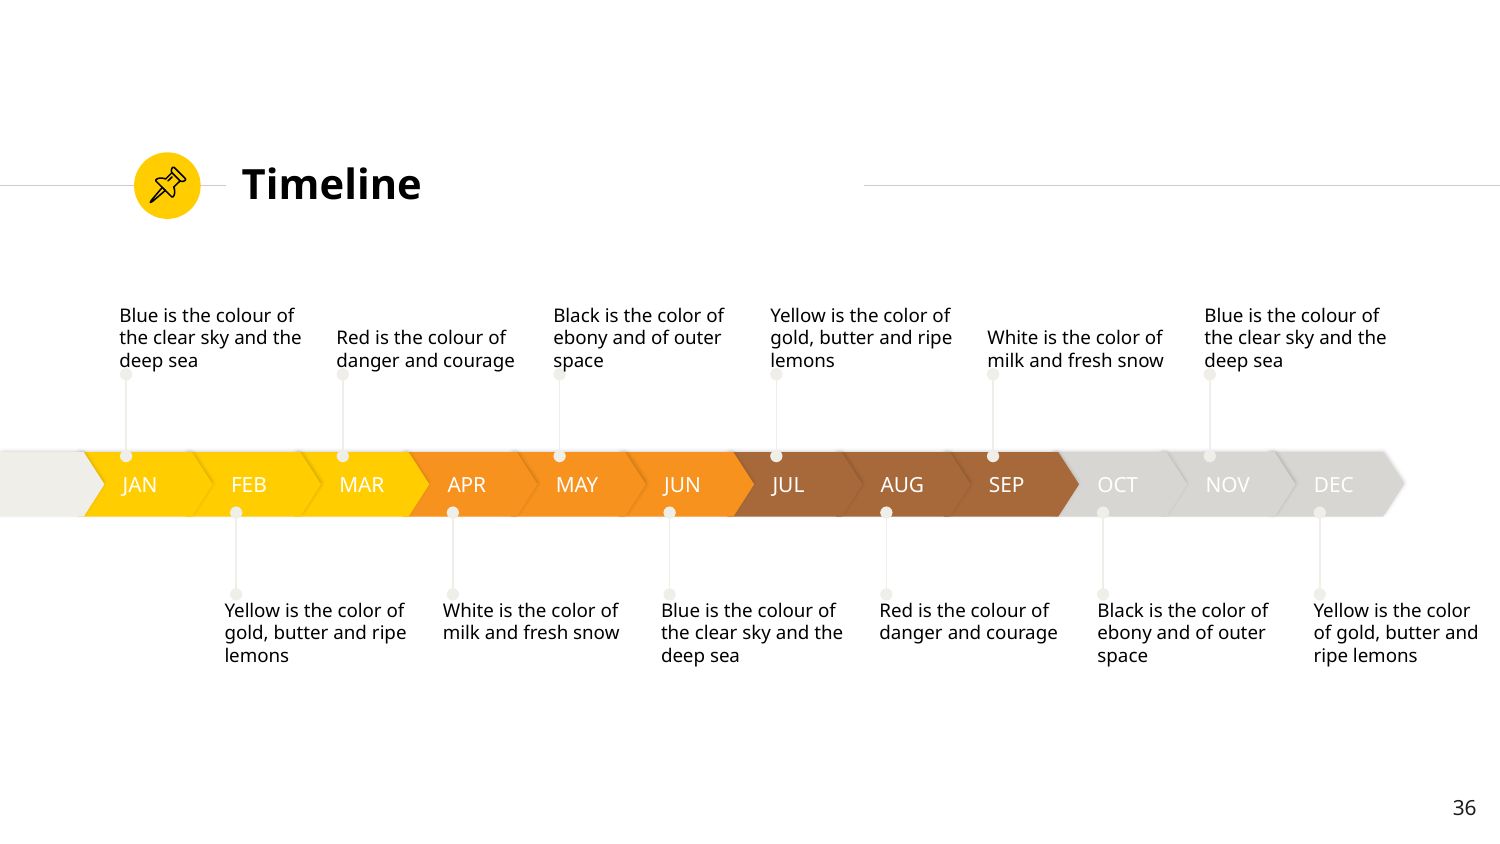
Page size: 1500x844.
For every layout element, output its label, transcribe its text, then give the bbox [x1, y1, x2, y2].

text_box White is the color of milk and fresh snow [987, 283, 1193, 371]
text_box FEB [196, 452, 322, 517]
title Timeline [226, 146, 863, 219]
text_box Blue is the colour of the clear sky and the deep sea [661, 598, 867, 686]
text_box MAY [521, 452, 646, 517]
text_box [0, 452, 105, 517]
text_box NOV [1169, 452, 1296, 517]
text_box OCT [1061, 452, 1188, 517]
text_box JUL [736, 452, 863, 517]
text_box Yellow is the color of gold, butter and ripe lemons [224, 598, 430, 686]
text_box Red is the colour of danger and courage [879, 598, 1085, 686]
text_box JAN [87, 452, 213, 517]
text_box APR [411, 452, 538, 517]
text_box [150, 166, 186, 203]
text_box Yellow is the color of gold, butter and ripe lemons [1313, 598, 1484, 686]
text_box DEC [1279, 452, 1404, 517]
text_box Black is the color of ebony and of outer space [553, 283, 759, 371]
text_box MAR [304, 452, 430, 517]
text_box Blue is the colour of the clear sky and the deep sea [119, 283, 325, 371]
text_box Blue is the colour of the clear sky and the deep sea [1204, 283, 1410, 371]
text_box JUN [629, 452, 755, 517]
slide_number 36 [1401, 779, 1492, 844]
text_box Red is the colour of danger and courage [336, 283, 542, 371]
text_box AUG [844, 452, 971, 517]
text_box Black is the color of ebony and of outer space [1097, 598, 1303, 686]
text_box SEP [954, 452, 1079, 517]
text_box Yellow is the color of gold, butter and ripe lemons [770, 283, 976, 371]
text_box White is the color of milk and fresh snow [442, 598, 648, 686]
